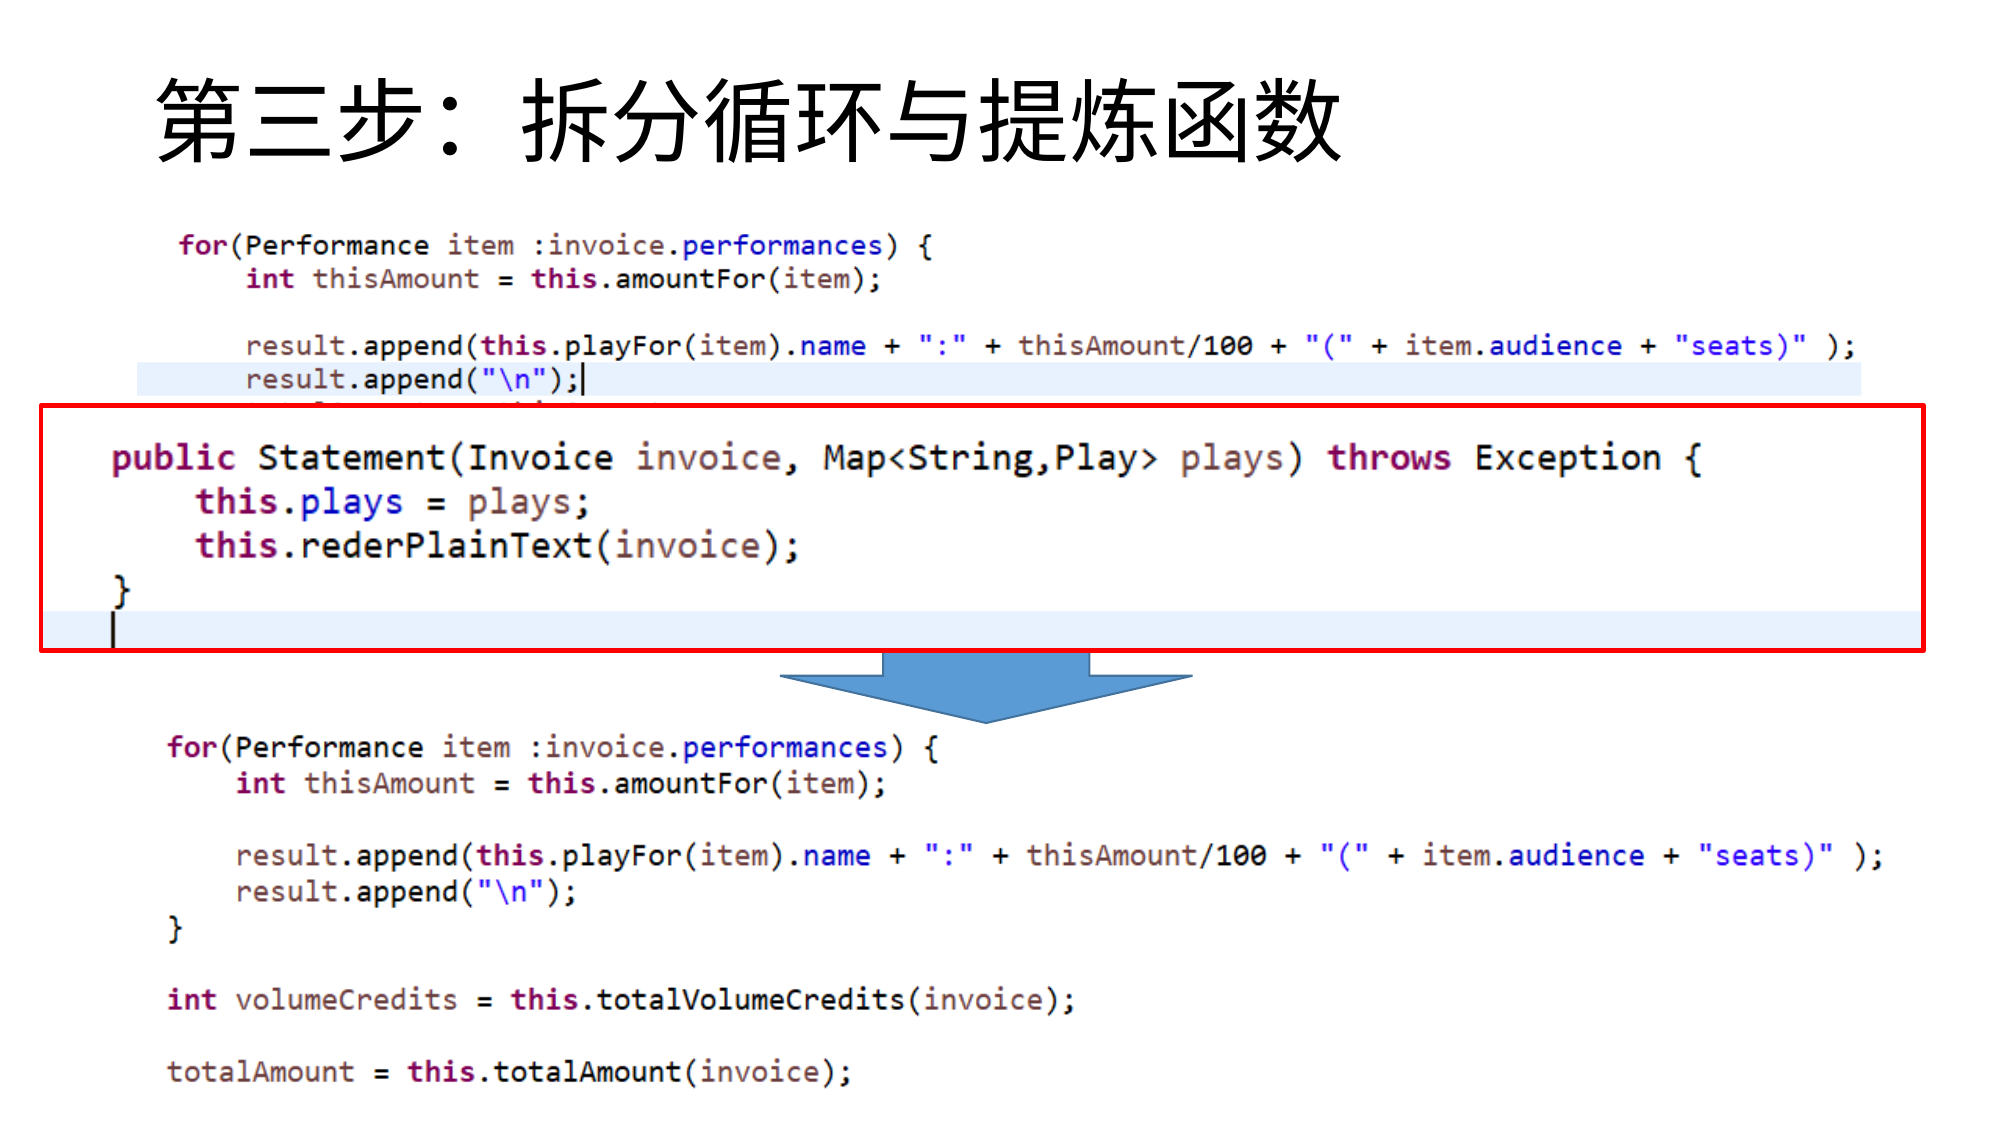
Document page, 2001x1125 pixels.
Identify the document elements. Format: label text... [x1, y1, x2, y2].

text_box [779, 653, 1193, 701]
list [137, 200, 1863, 407]
title 第三步：拆分循环与提炼函数 [137, 17, 1863, 200]
picture [43, 407, 1922, 648]
picture [137, 701, 1888, 1115]
